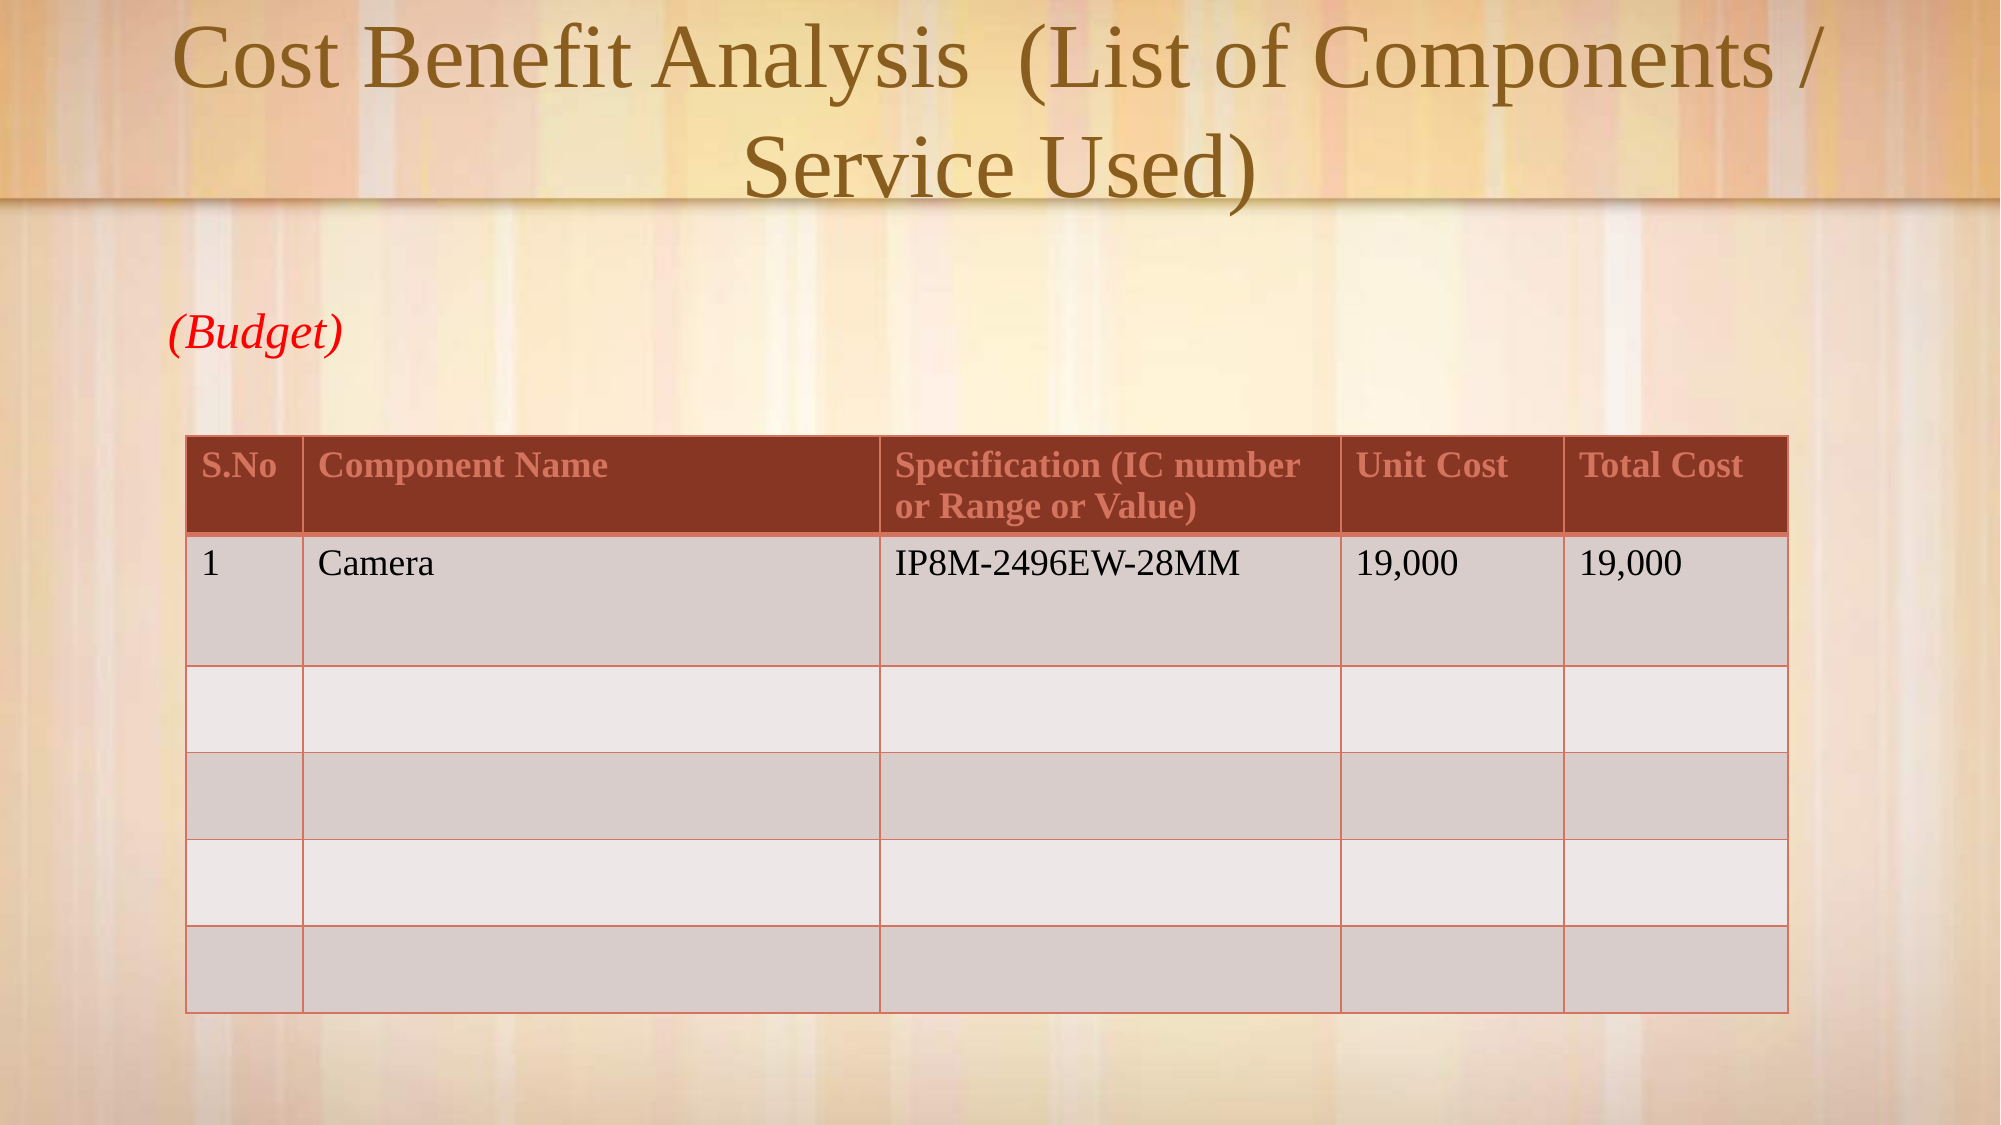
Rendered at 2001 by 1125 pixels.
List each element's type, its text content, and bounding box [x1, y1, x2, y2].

table_cell [187, 840, 302, 925]
table_cell [1565, 667, 1787, 752]
table_cell [1342, 667, 1563, 752]
table_cell [881, 667, 1340, 752]
table_header Specification (IC number or Range or Value) [881, 437, 1340, 532]
table_cell 19,000 [1342, 537, 1563, 665]
table_cell [881, 840, 1340, 925]
title Cost Benefit Analysis (List of Components / Service Used) [151, 19, 1849, 192]
table_cell [1342, 753, 1563, 839]
table_cell [304, 667, 879, 752]
table_cell [187, 667, 302, 752]
table_cell [1565, 927, 1787, 1012]
table_cell Camera [304, 537, 879, 665]
table_header Unit Cost [1342, 437, 1563, 532]
table_cell [881, 753, 1340, 839]
table_header S.No [187, 437, 302, 532]
table_cell 19,000 [1565, 537, 1787, 665]
table_header Total Cost [1565, 437, 1787, 532]
table_cell [187, 753, 302, 839]
table_cell 1 [187, 537, 302, 665]
table_cell [304, 753, 879, 839]
table_header Component Name [304, 437, 879, 532]
table_cell [1342, 927, 1563, 1012]
table_cell [1565, 753, 1787, 839]
list (Budget) [152, 290, 1848, 1000]
table_cell [187, 927, 302, 1012]
table_cell [304, 927, 879, 1012]
table_cell [304, 840, 879, 925]
table_cell [1565, 840, 1787, 925]
table_cell IP8M-2496EW-28MM [881, 537, 1340, 665]
picture [0, 0, 2001, 1125]
table_cell [1342, 840, 1563, 925]
table_cell [881, 927, 1340, 1012]
